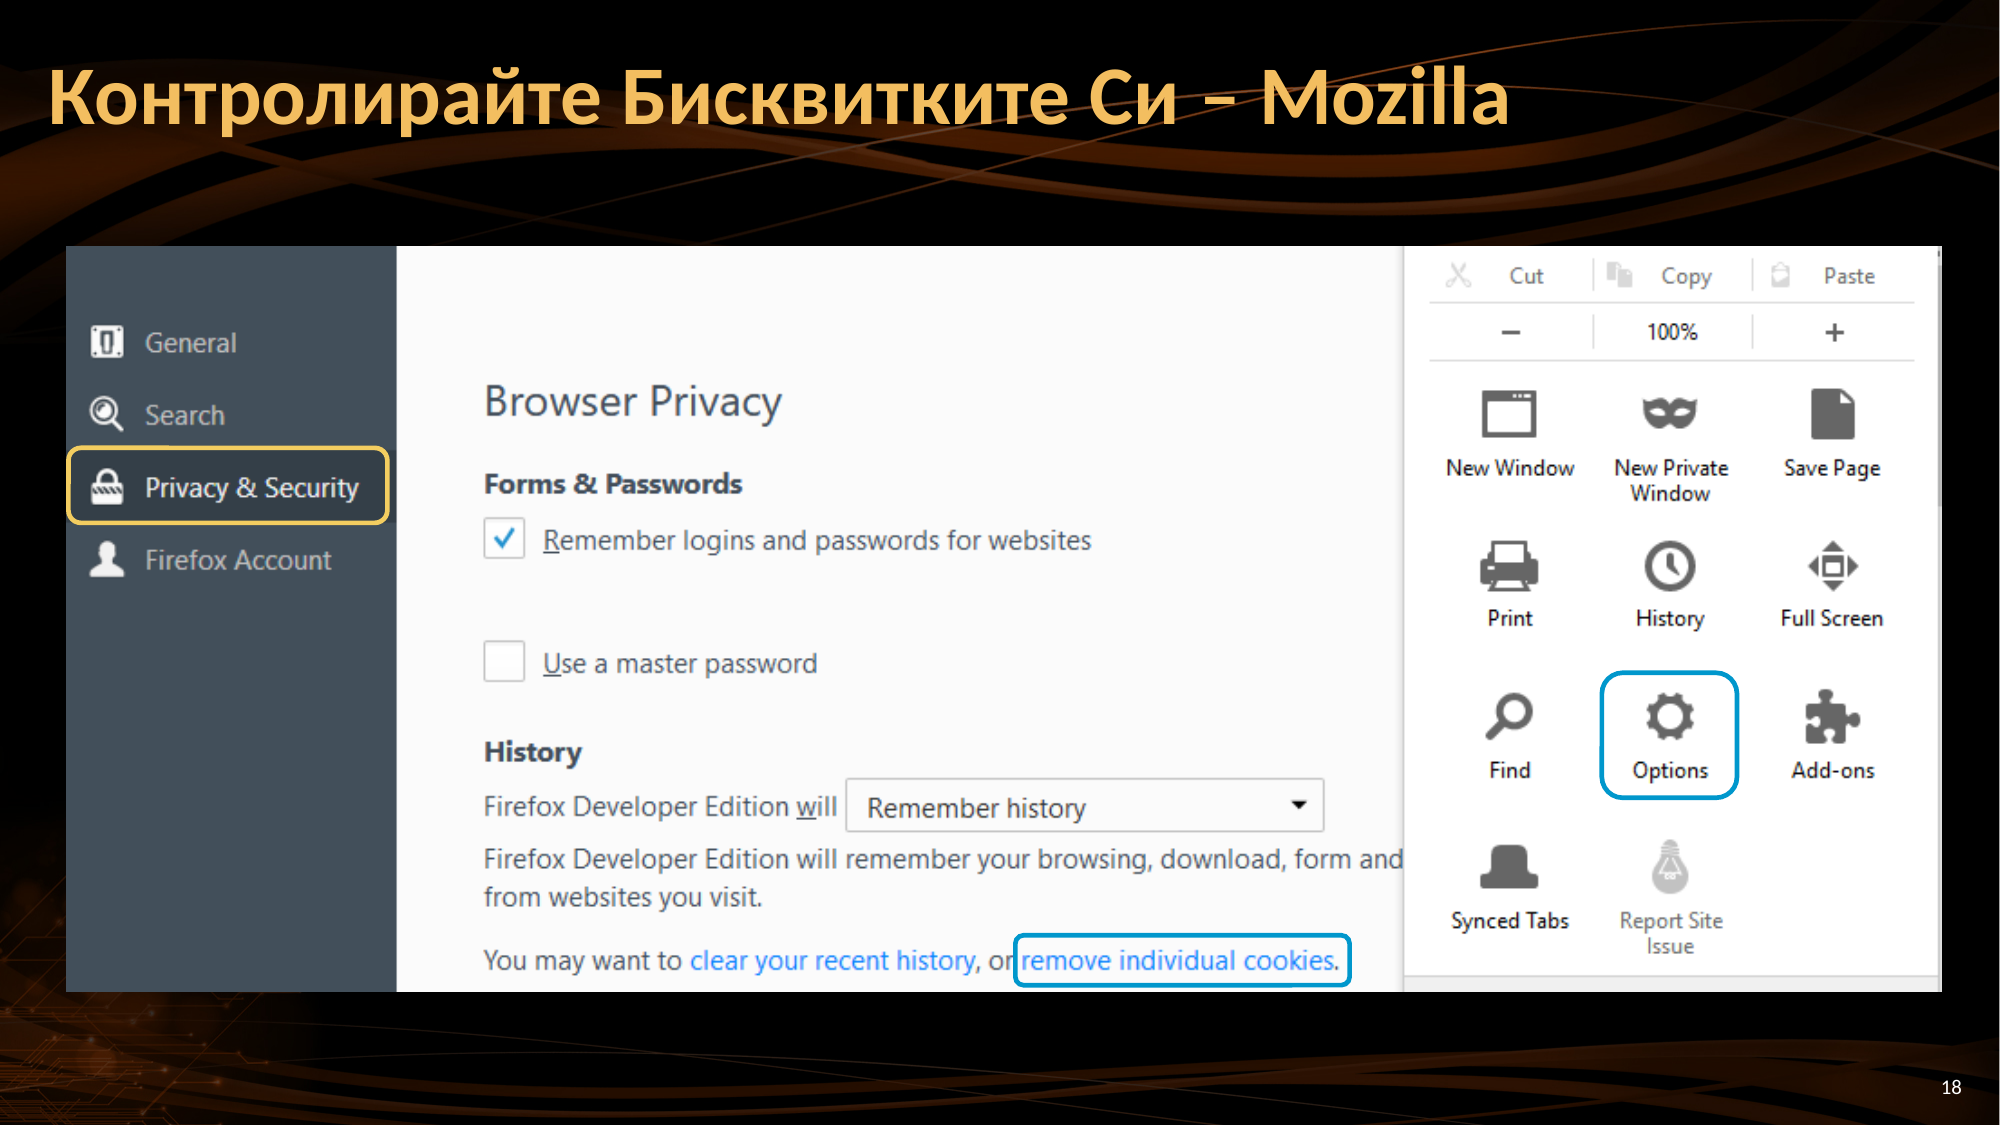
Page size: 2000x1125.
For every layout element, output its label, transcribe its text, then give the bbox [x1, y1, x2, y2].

slide_number 18 [1897, 1070, 1968, 1103]
title Контролирайте Бисквитките Си – Mozilla [30, 6, 1602, 189]
picture [0, 0, 2000, 1125]
